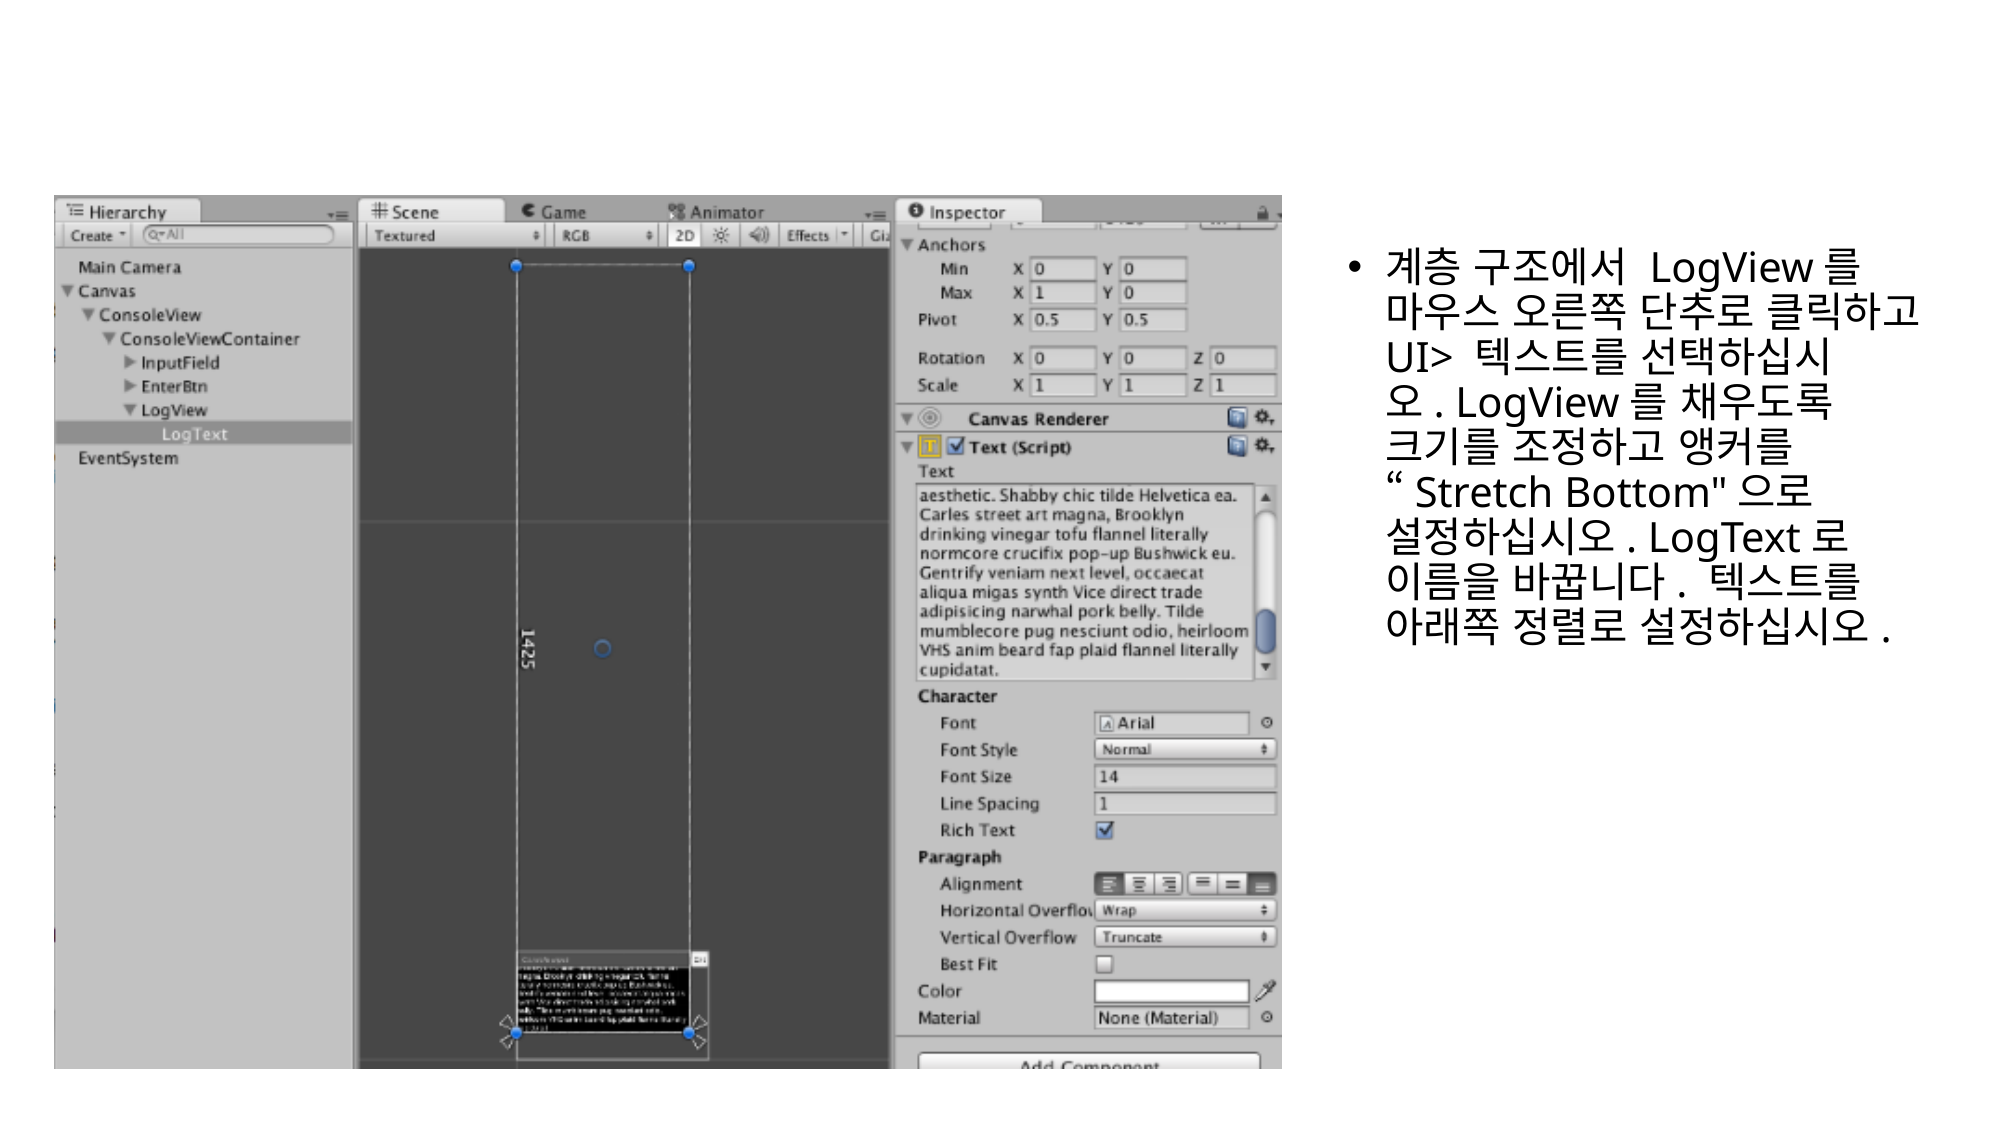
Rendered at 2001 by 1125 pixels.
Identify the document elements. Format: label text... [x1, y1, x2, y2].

picture [53, 195, 1282, 1069]
list 계층 구조에서 LogView를 마우스 오른쪽 단추로 클릭하고 UI> 텍스트를 선택하십시오. LogView를 채우도록 크기를 조정하고 앵커를 “Stretch Bottom"으로 설정하십시오. LogText로 이름을 바꿉니다. 텍스트를 아래쪽 정렬로 설정하십시오. [1332, 239, 1946, 1069]
